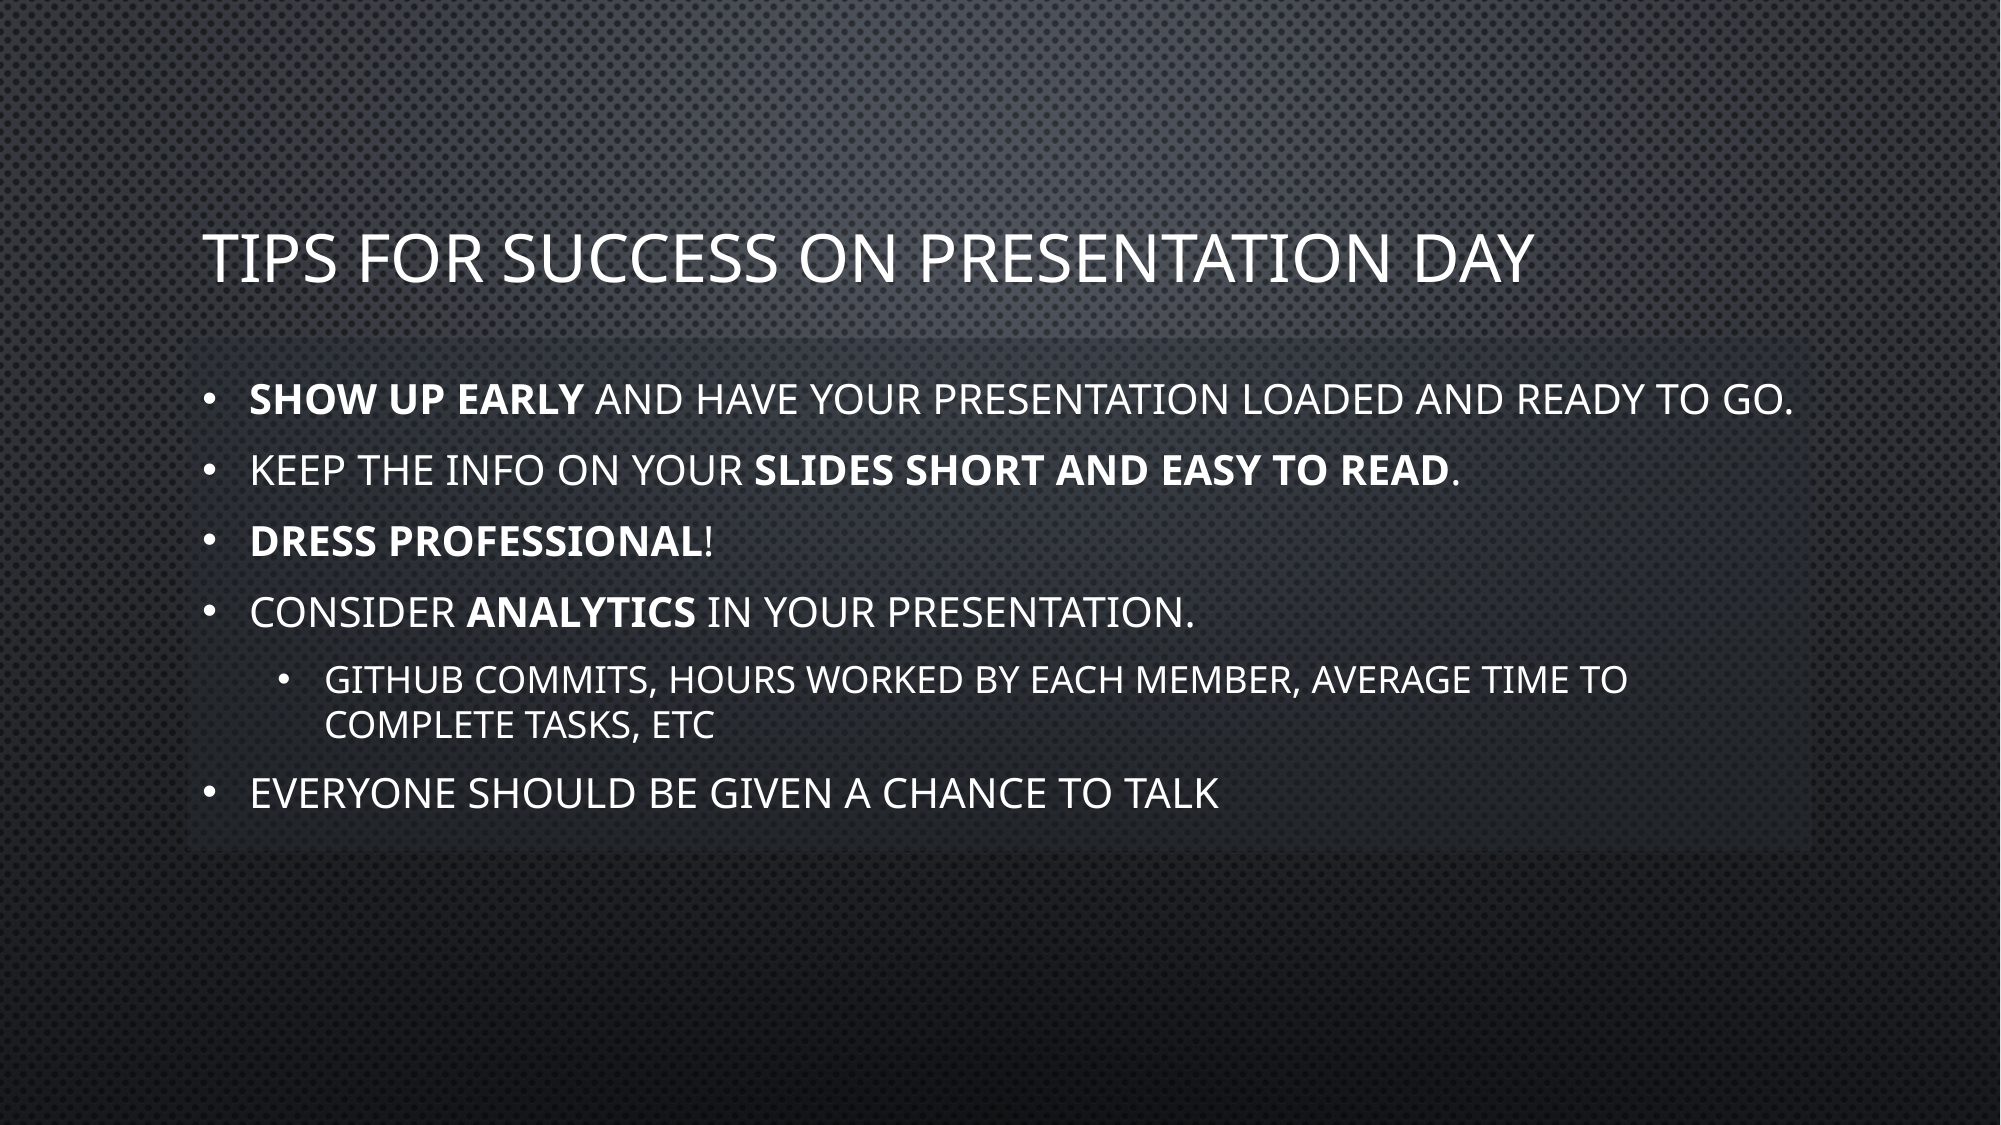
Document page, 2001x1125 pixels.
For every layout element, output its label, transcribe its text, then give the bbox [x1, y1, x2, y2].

title Tips for success on presentation day [187, 99, 1813, 338]
list Show up early and have your presentation loaded and ready to go. Keep the info on your slides short and easy to read. Dress professional! Consider analytics in your presentation. Github commits, hours worked by each member, average time to complete tasks, etc Everyone should be given a chance to talk [187, 338, 1813, 851]
